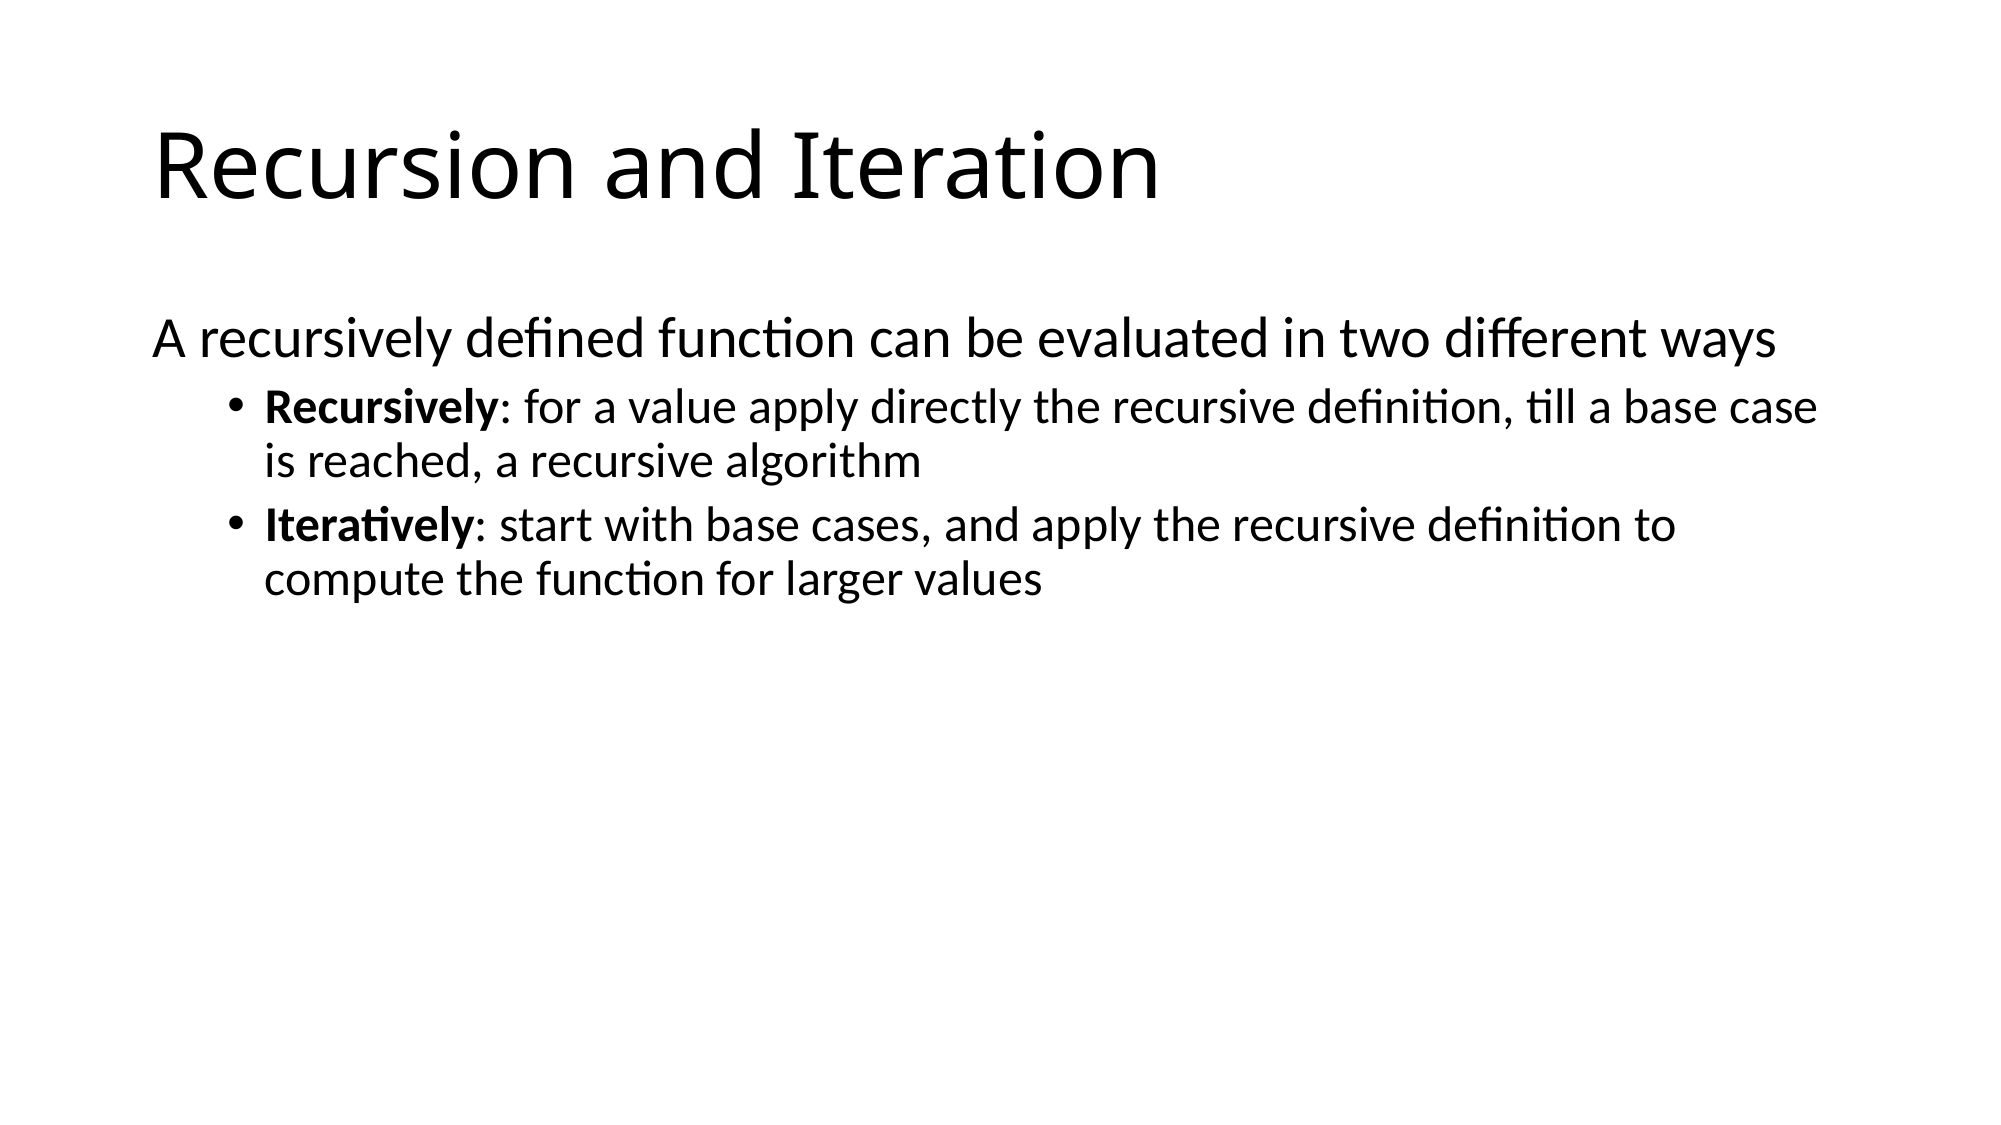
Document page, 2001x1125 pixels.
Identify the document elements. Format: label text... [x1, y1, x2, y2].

list A recursively defined function can be evaluated in two different ways Recursively: for a value apply directly the recursive definition, till a base case is reached, a recursive algorithm Iteratively: start with base cases, and apply the recursive definition to compute the function for larger values [137, 299, 1863, 1014]
title Recursion and Iteration [137, 59, 1863, 278]
